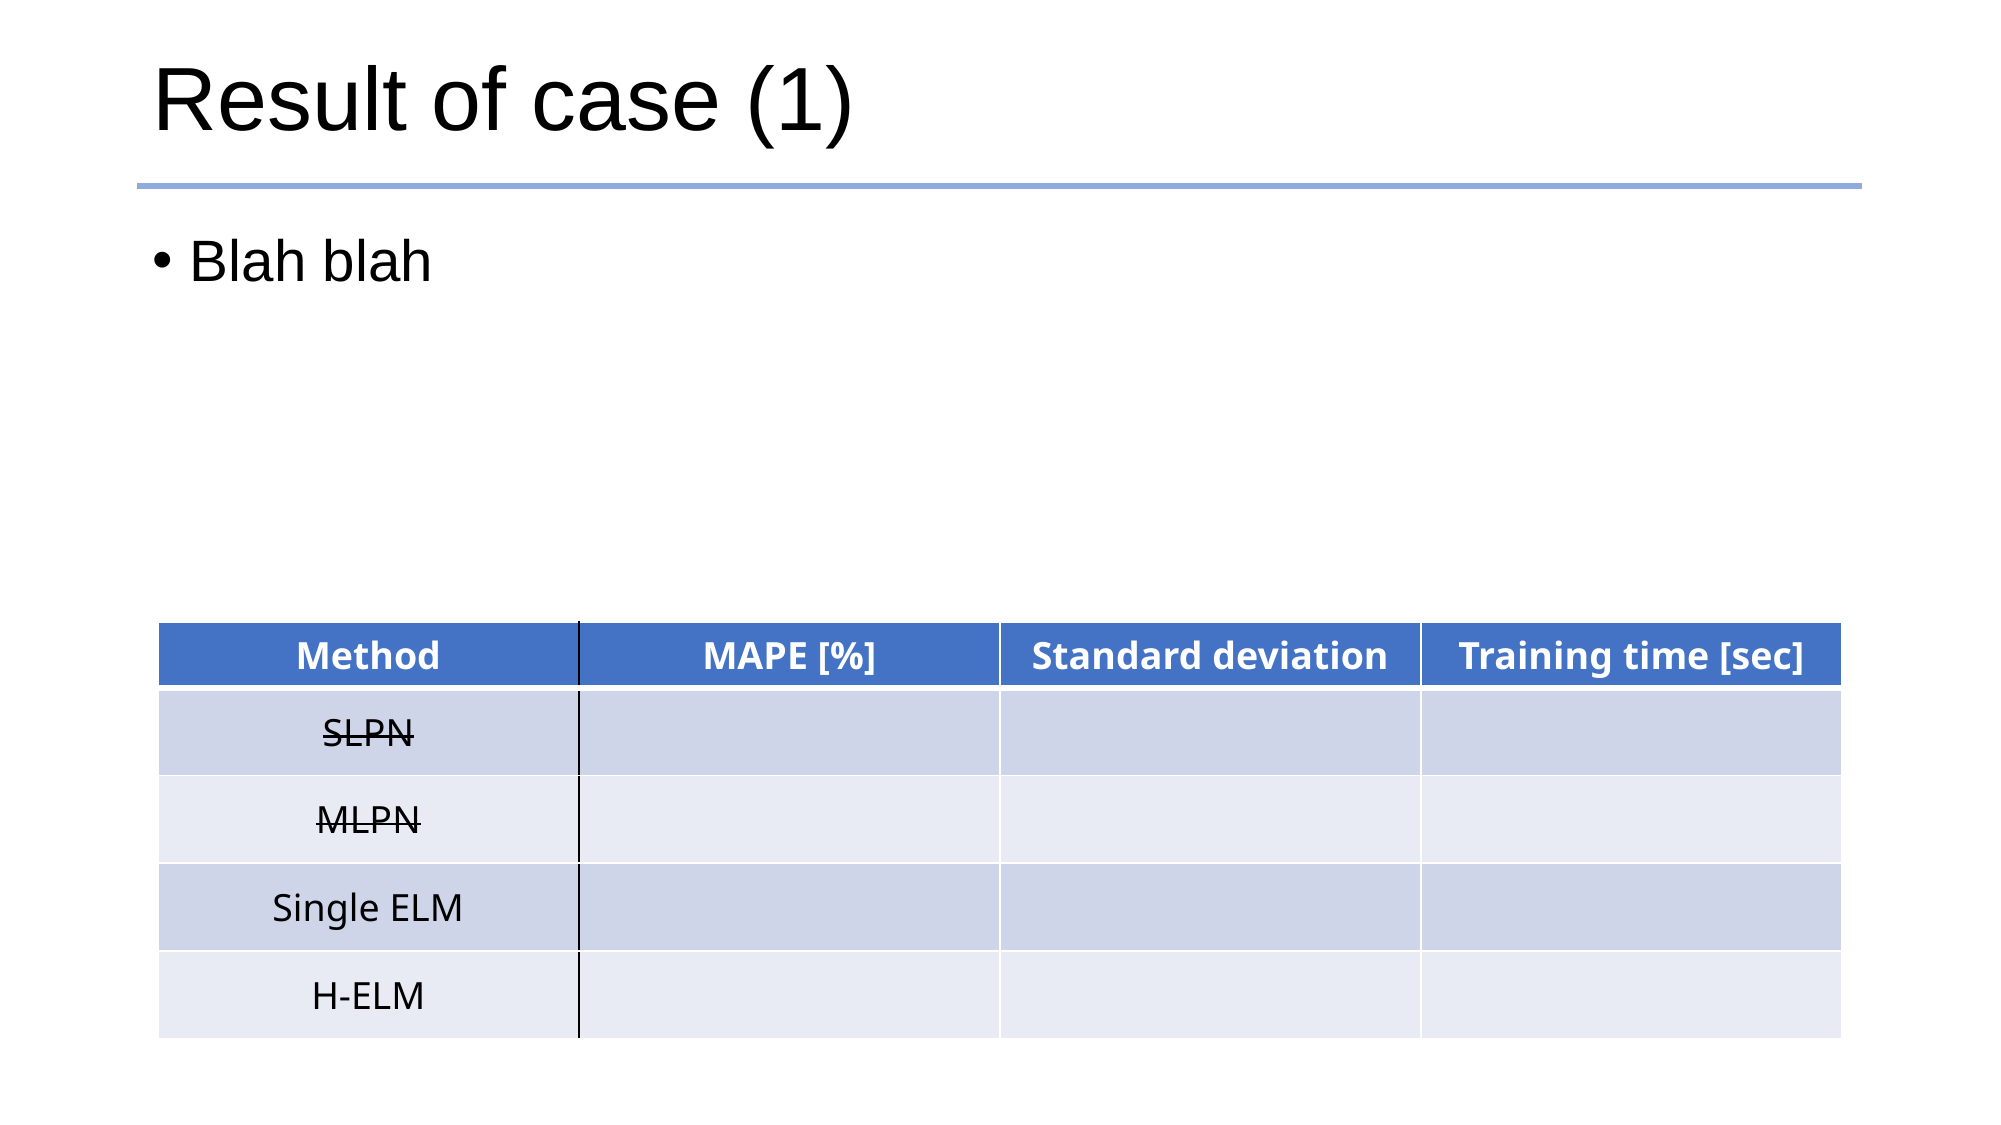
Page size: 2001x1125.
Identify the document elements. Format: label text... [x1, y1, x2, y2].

table_cell [1001, 776, 1420, 862]
title Result of case (1) [137, 44, 1863, 158]
table_cell [1422, 952, 1841, 1038]
table_cell [1422, 691, 1841, 775]
table_cell SLPN [159, 691, 578, 775]
list Blah blah [137, 223, 1863, 1091]
table_header Standard deviation [1001, 623, 1420, 685]
table_cell [1001, 691, 1420, 775]
table_cell Single ELM [159, 864, 578, 950]
table_cell H-ELM [159, 952, 578, 1038]
table_cell [1422, 776, 1841, 862]
table_cell [580, 864, 999, 950]
table_cell MLPN [159, 776, 578, 862]
table_cell [1422, 864, 1841, 950]
table_header Method [159, 623, 578, 685]
table_cell [580, 691, 999, 775]
table_cell [580, 776, 999, 862]
table_header Training time [sec] [1422, 623, 1841, 685]
table_cell [580, 952, 999, 1038]
table_cell [1001, 952, 1420, 1038]
table_cell [1001, 864, 1420, 950]
table_header MAPE [%] [580, 623, 999, 685]
